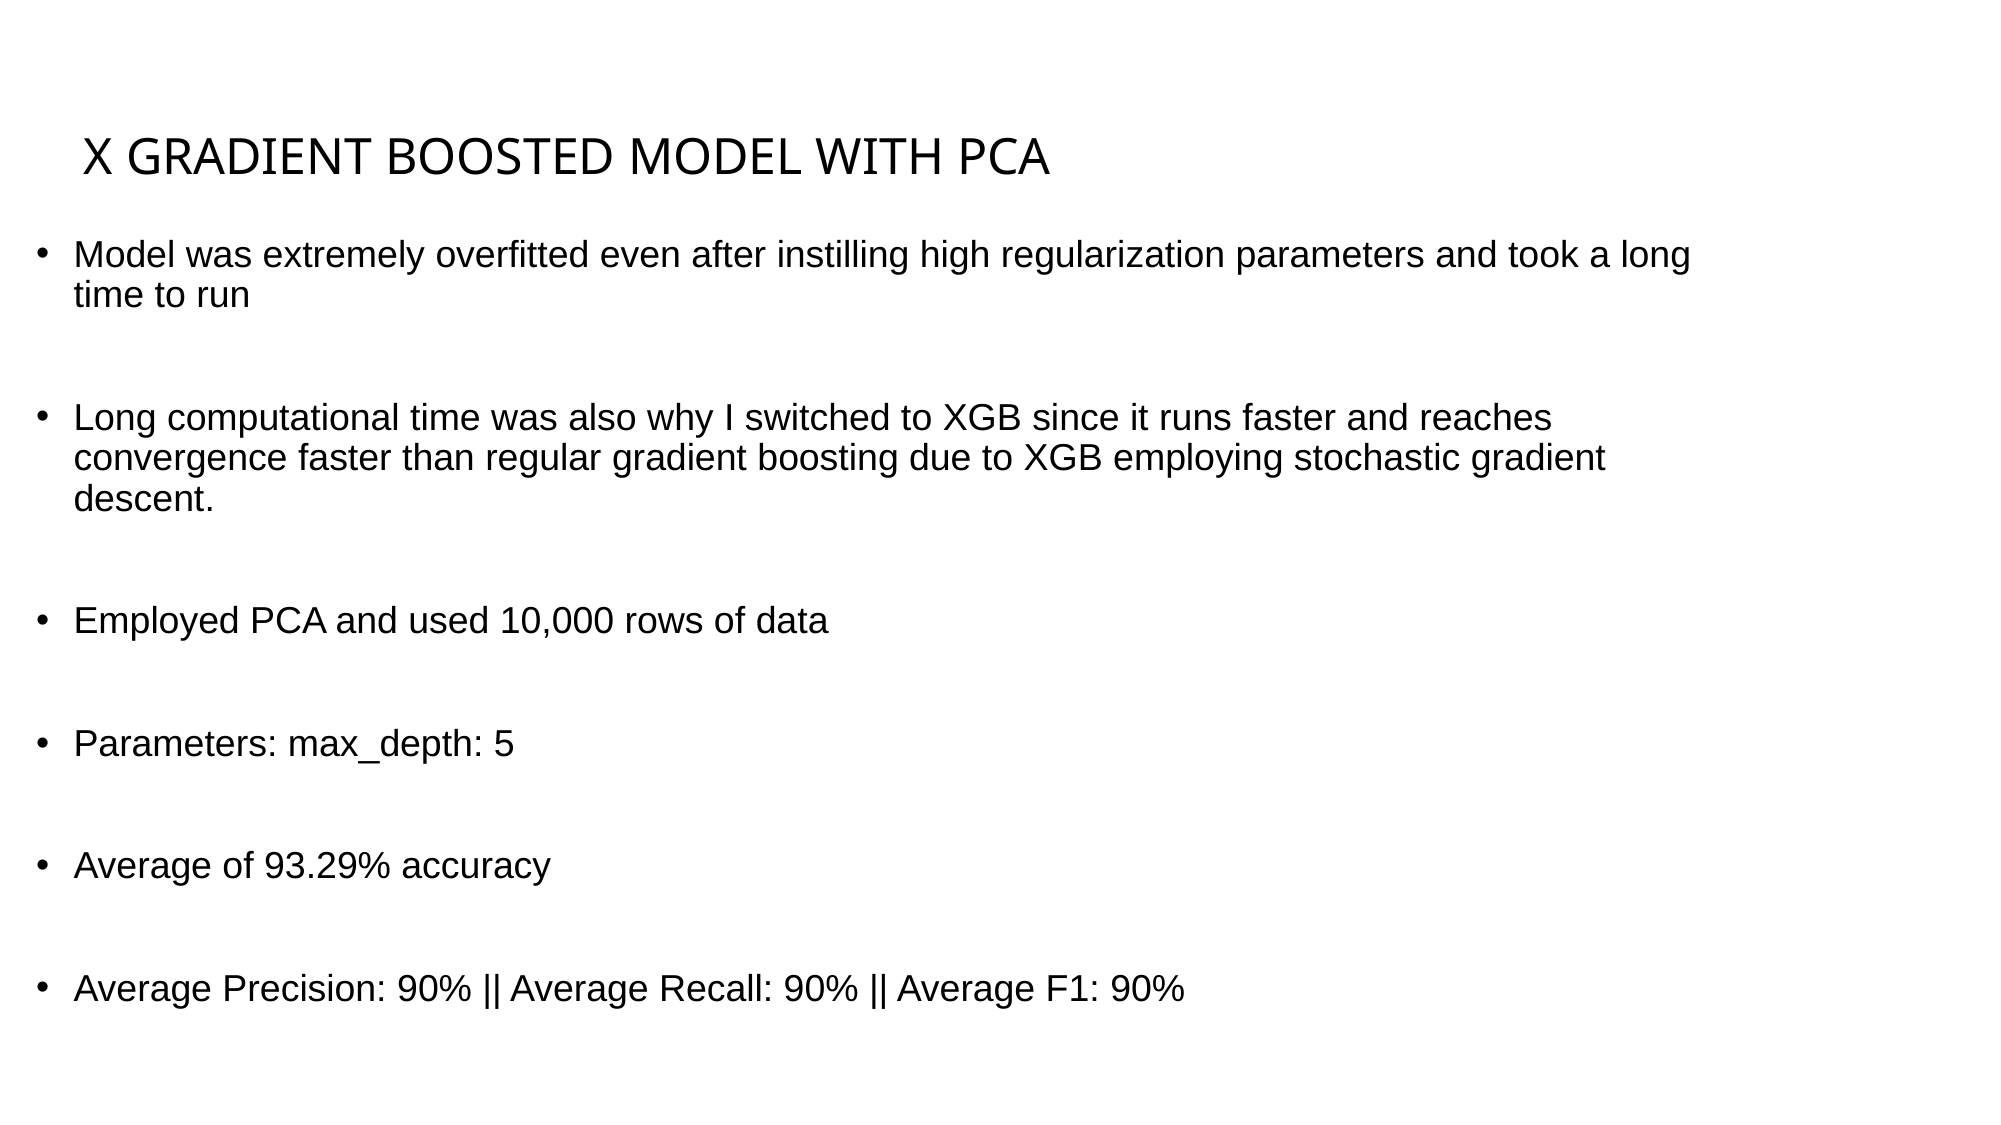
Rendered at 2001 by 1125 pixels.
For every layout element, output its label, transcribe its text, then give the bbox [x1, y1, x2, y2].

subtitle Model was extremely overfitted even after instilling high regularization parameters and took a long time to run Long computational time was also why I switched to XGB since it runs faster and reaches convergence faster than regular gradient boosting due to XGB employing stochastic gradient descent. Employed PCA and used 10,000 rows of data Parameters: max_depth: 5 Average of 93.29% accuracy Average Precision: 90% || Average Recall: 90% || Average F1: 90% [15, 214, 1719, 1125]
subtitle X GRADIENT BOOSTED MODEL WITH PCA [63, 95, 1598, 214]
